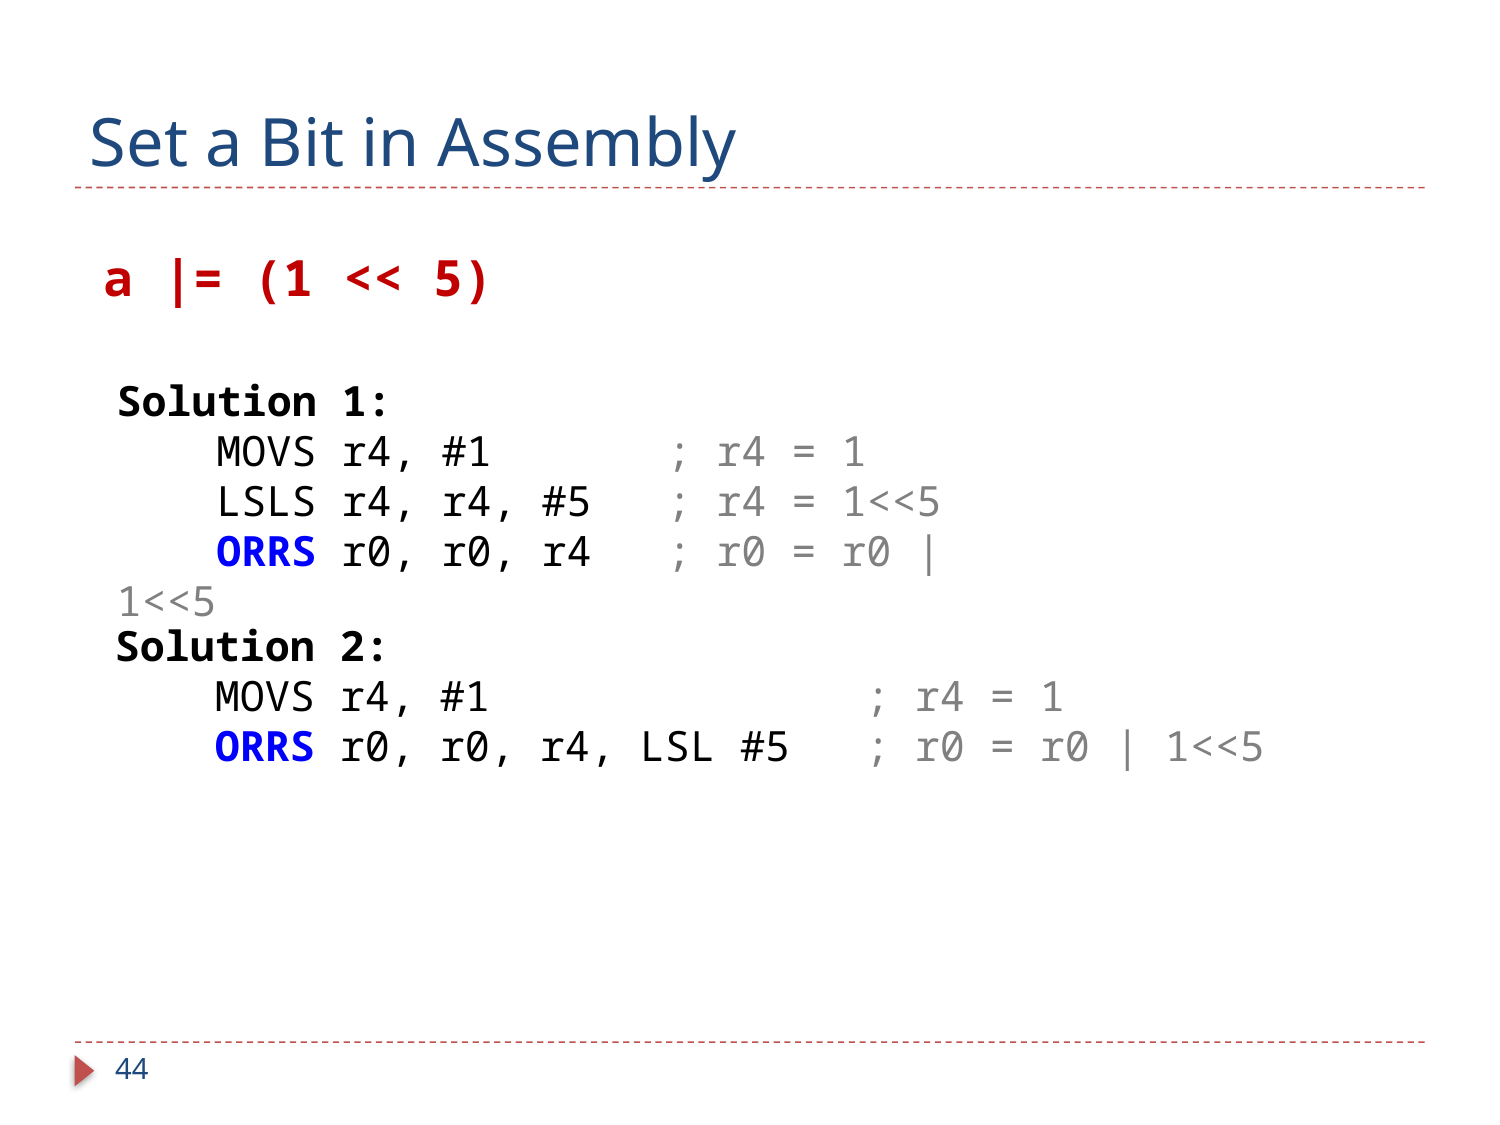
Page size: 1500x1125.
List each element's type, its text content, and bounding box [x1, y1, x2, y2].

text_box Solution 2: MOVS r4, #1 ; r4 = 1 ORRS r0, r0, r4, LSL #5 ; r0 = r0 | 1<<5 [100, 612, 1424, 778]
text_box a |= (1 << 5) [88, 239, 508, 315]
text_box Solution 1: MOVS r4, #1 ; r4 = 1 LSLS r4, r4, #5 ; r4 = 1<<5 ORRS r0, r0, r4 ; r0 = r0 | 1<<5 [101, 367, 1027, 612]
title Set a Bit in Assembly [75, 24, 1425, 188]
slide_number 44 [100, 1042, 426, 1103]
